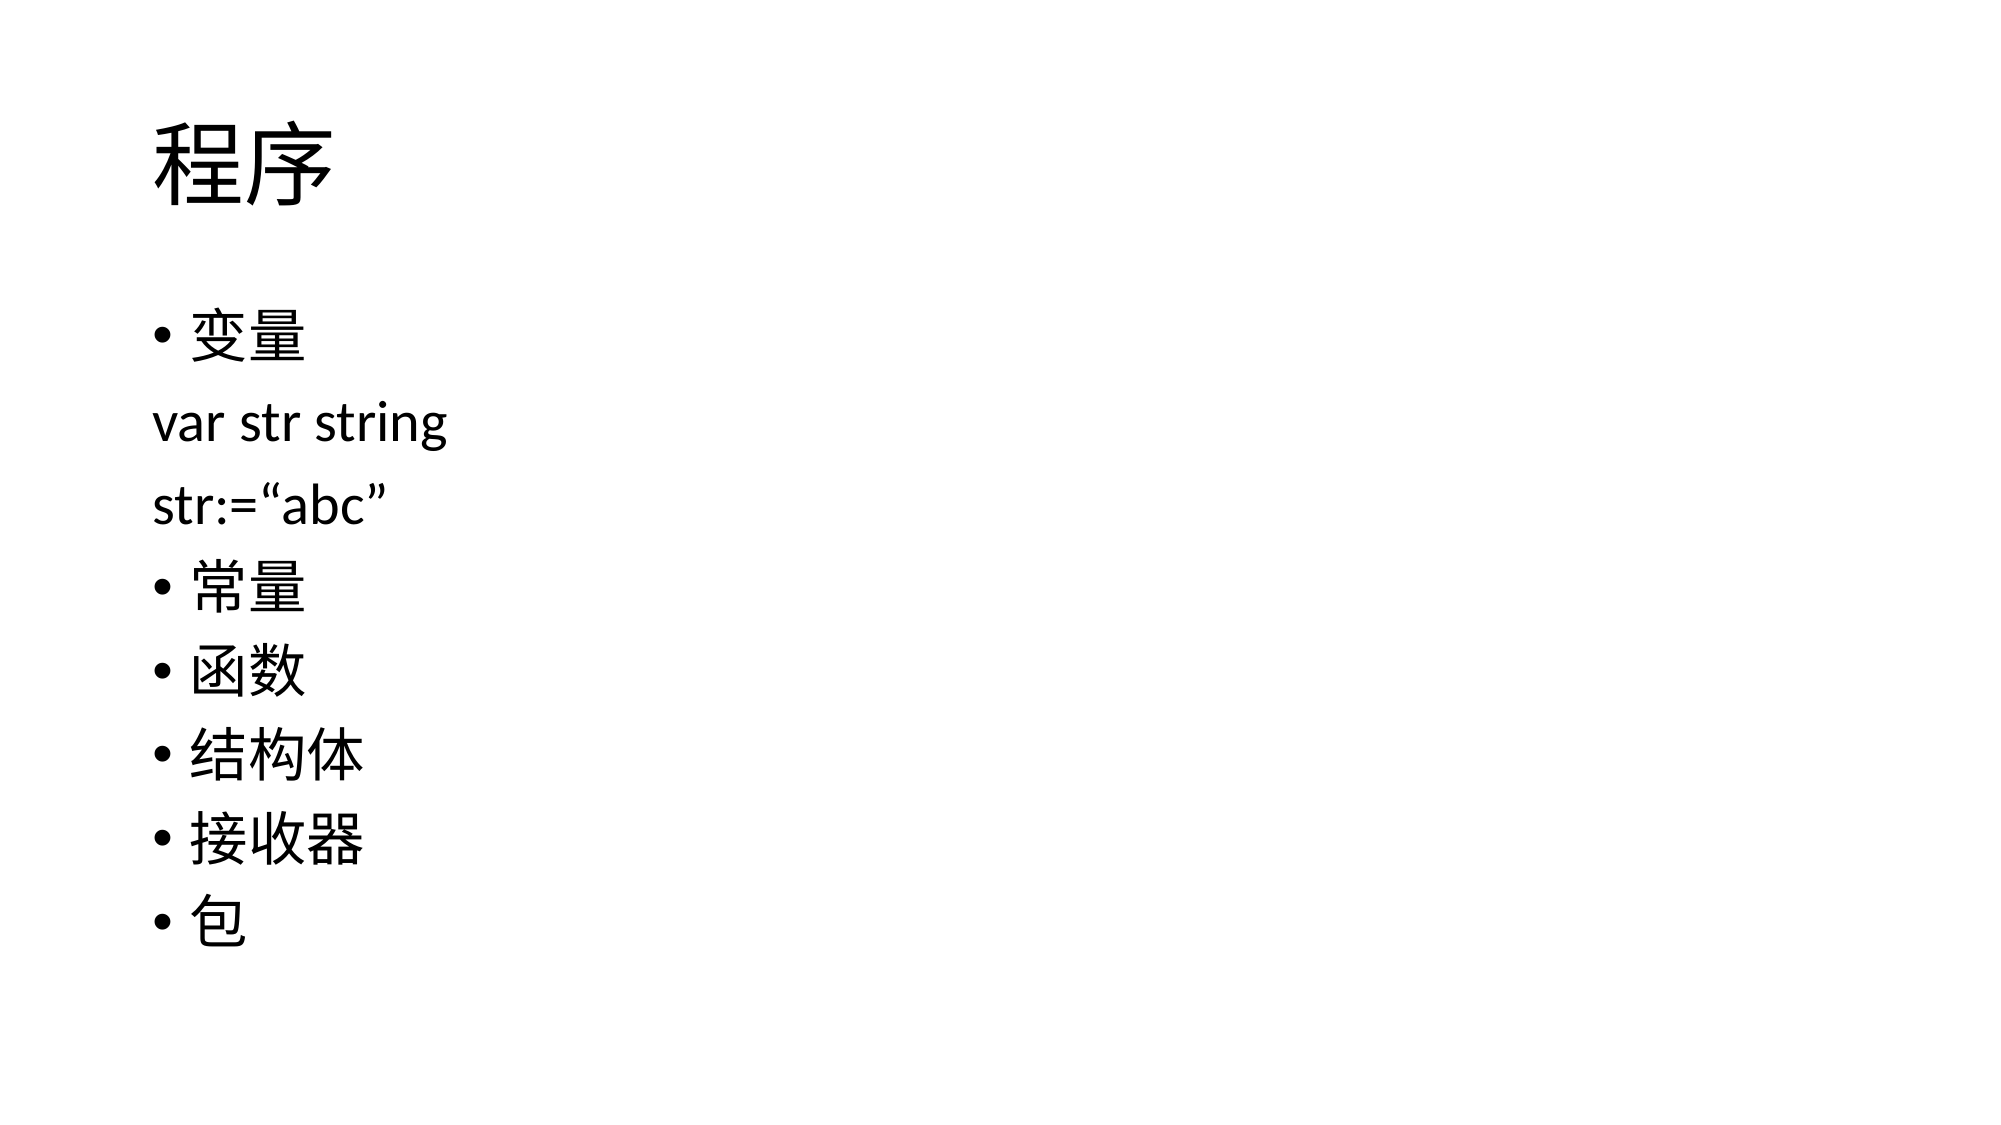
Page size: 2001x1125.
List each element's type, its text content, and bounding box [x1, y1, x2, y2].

list 变量 var str string str:=“abc” 常量 函数 结构体 接收器 包 [137, 299, 1863, 1014]
title 程序 [137, 59, 1863, 278]
